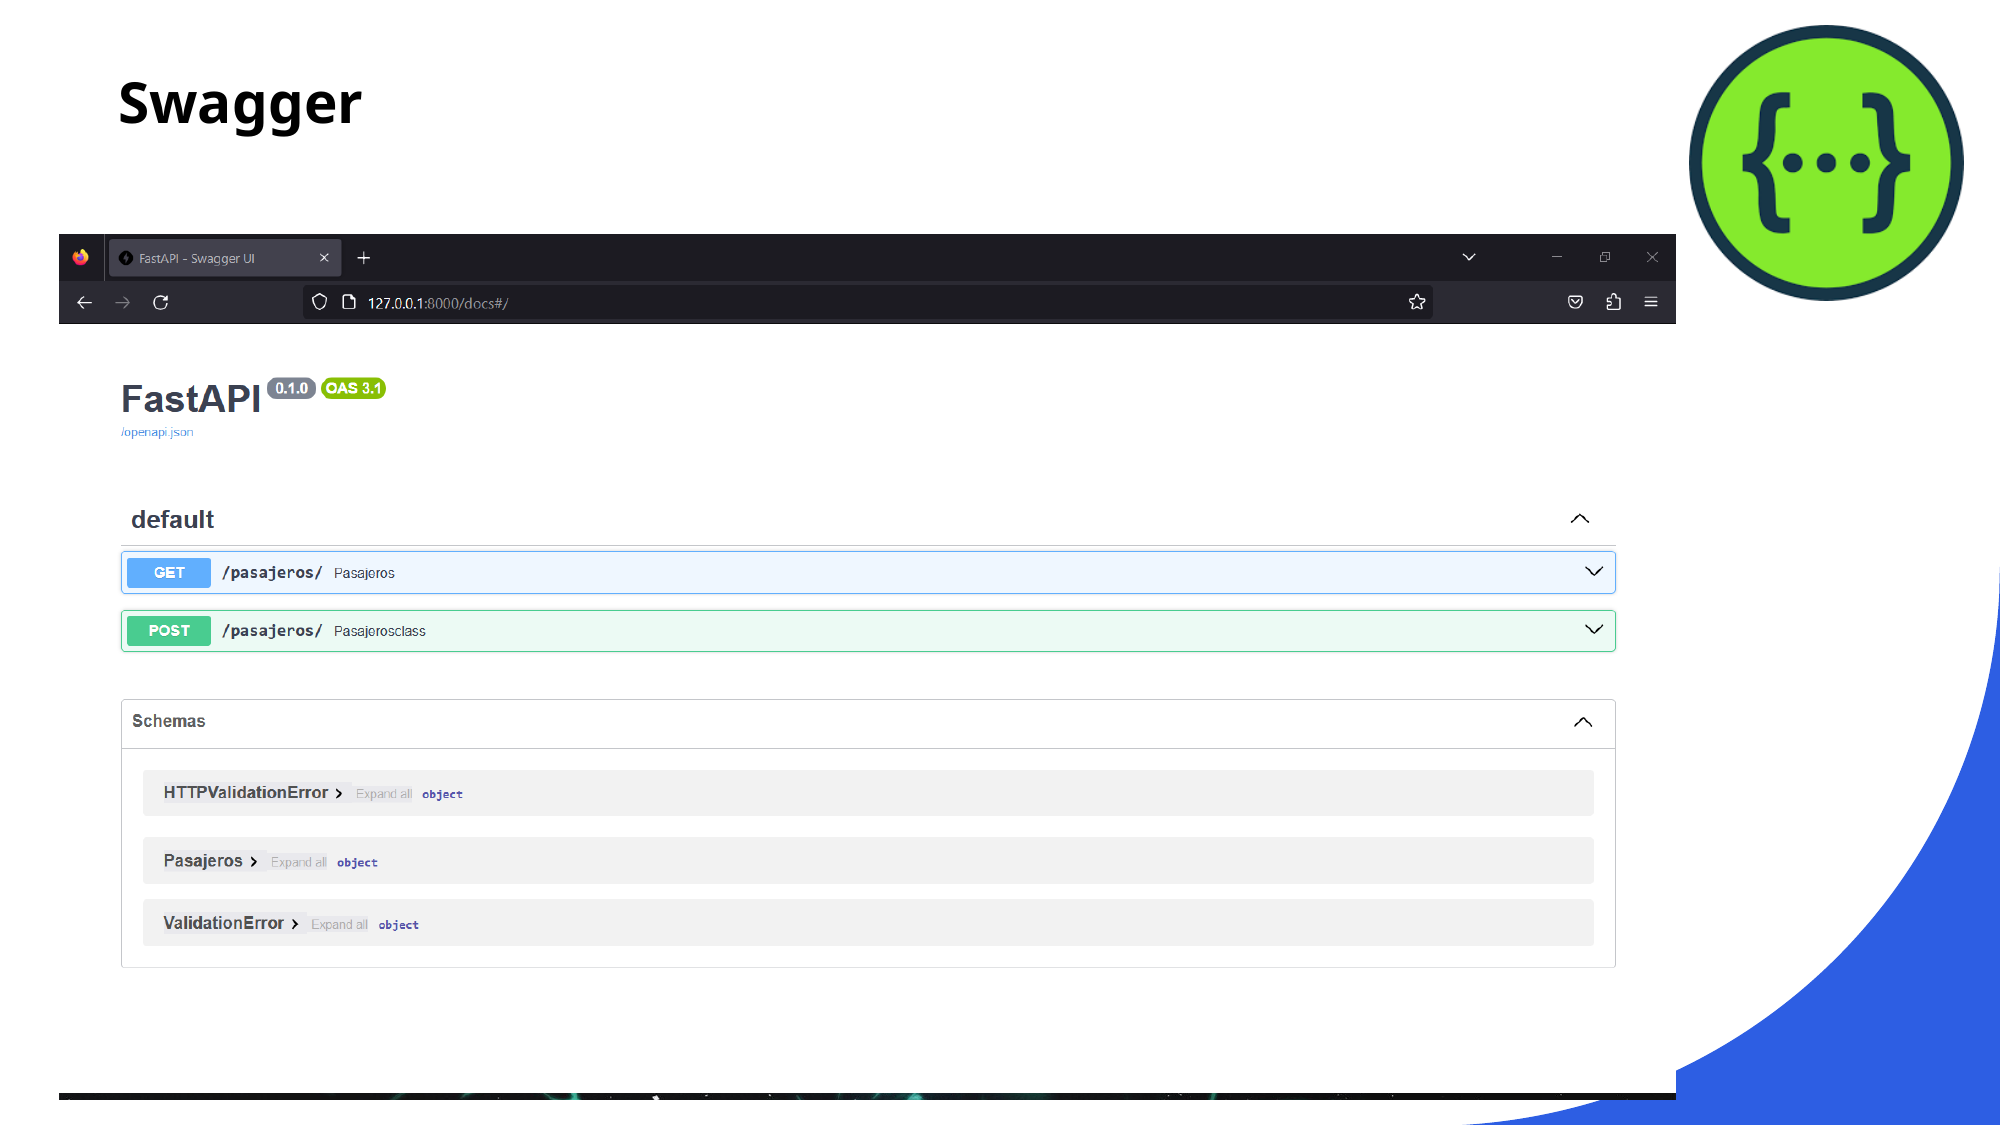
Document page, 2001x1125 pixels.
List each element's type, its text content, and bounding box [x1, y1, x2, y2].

title Swagger [103, 50, 408, 143]
picture [1689, 25, 1964, 301]
picture [59, 234, 1676, 1100]
